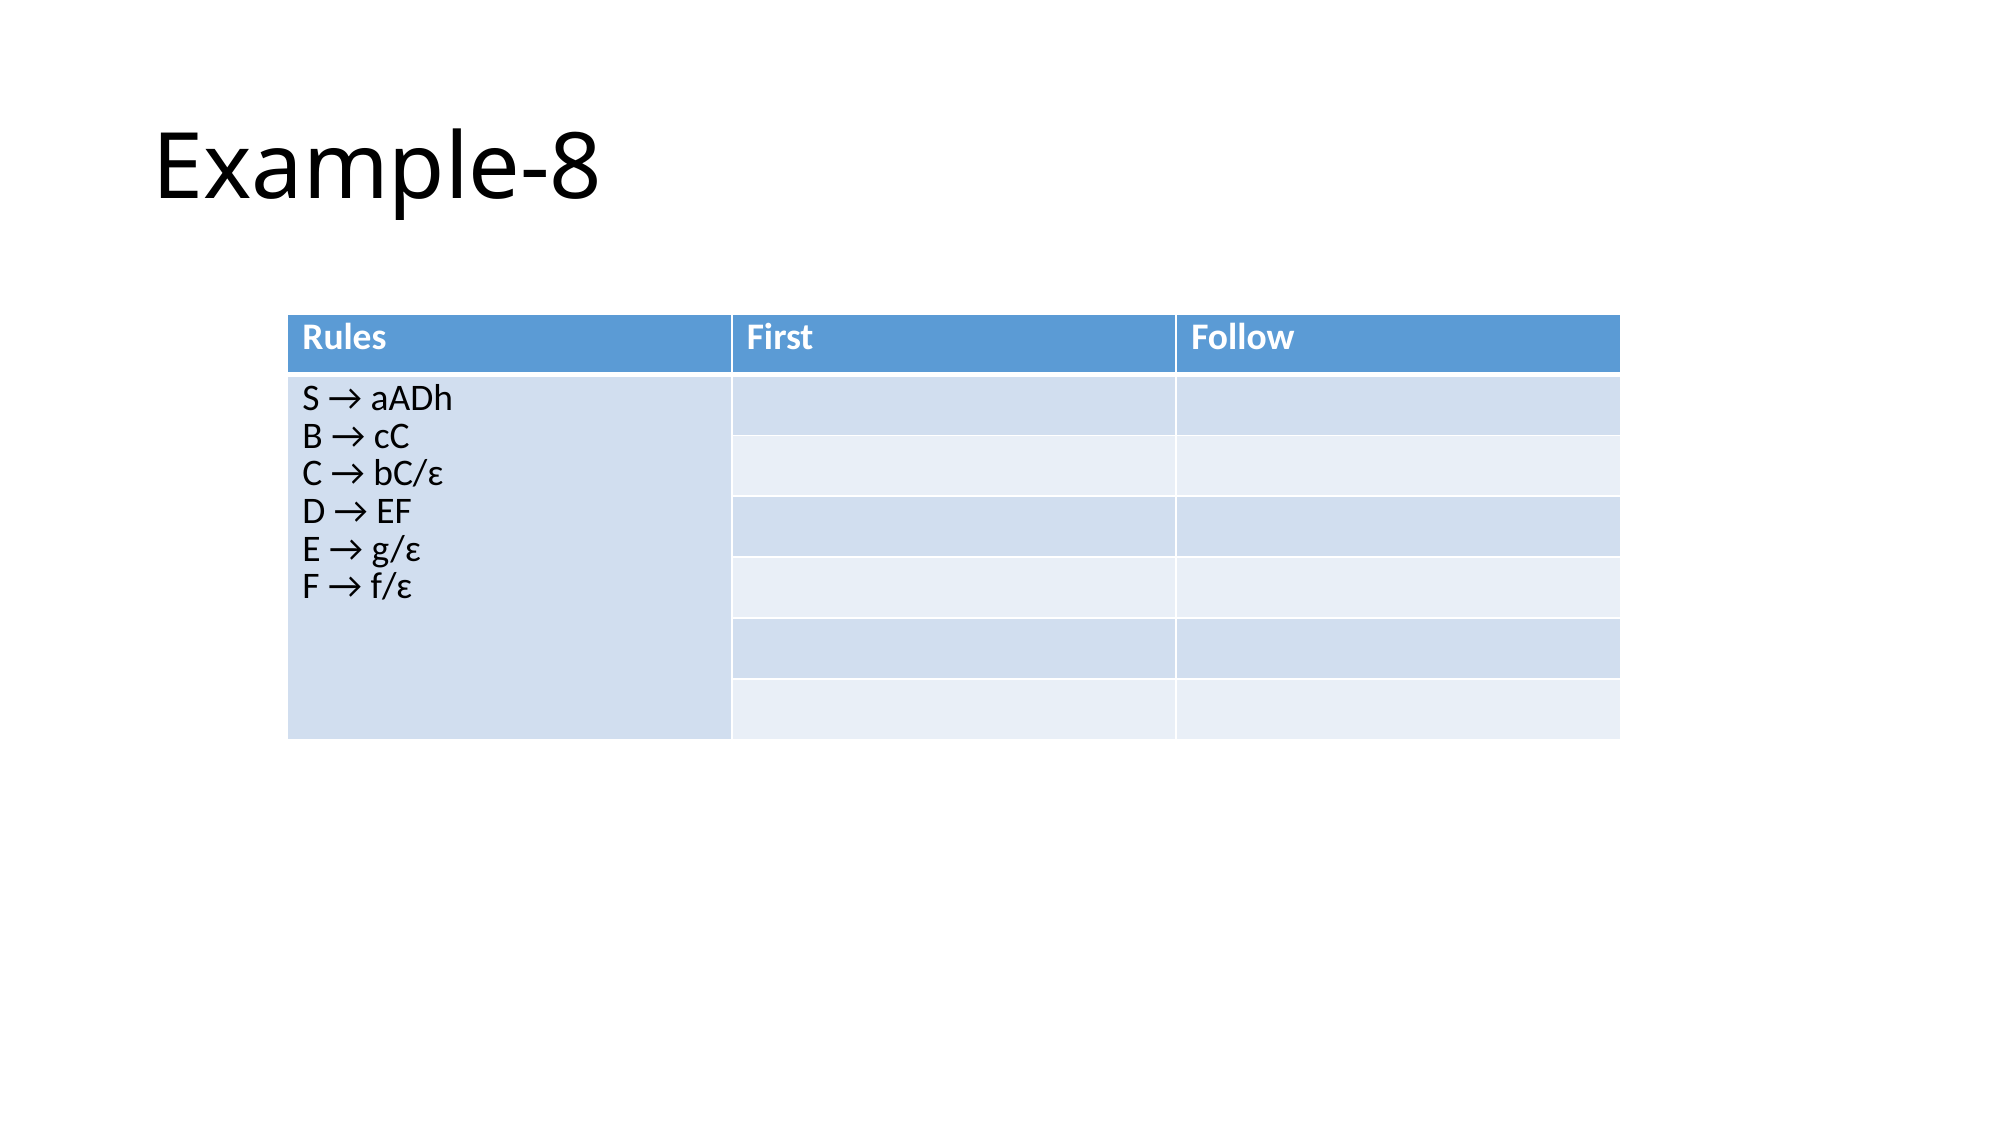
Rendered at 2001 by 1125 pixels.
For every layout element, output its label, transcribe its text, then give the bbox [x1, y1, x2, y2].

table_cell [1177, 558, 1620, 617]
table_header Follow [1177, 315, 1620, 372]
table_cell [1177, 619, 1620, 678]
table_cell [733, 619, 1175, 678]
table_header First [733, 315, 1175, 372]
table_cell [733, 377, 1175, 435]
table_cell [1177, 436, 1620, 495]
table_header Rules [288, 315, 731, 372]
title Example-8 [137, 59, 1863, 278]
table_cell [1177, 680, 1620, 739]
table_cell [733, 497, 1175, 556]
table_cell [733, 558, 1175, 617]
table_cell [1177, 377, 1620, 435]
table_cell [733, 680, 1175, 739]
table_cell [733, 436, 1175, 495]
table_cell S → aADh B → cC C → bC/ɛ D → EF E → g/ɛ F → f/ɛ [288, 377, 731, 739]
table_cell [1177, 497, 1620, 556]
